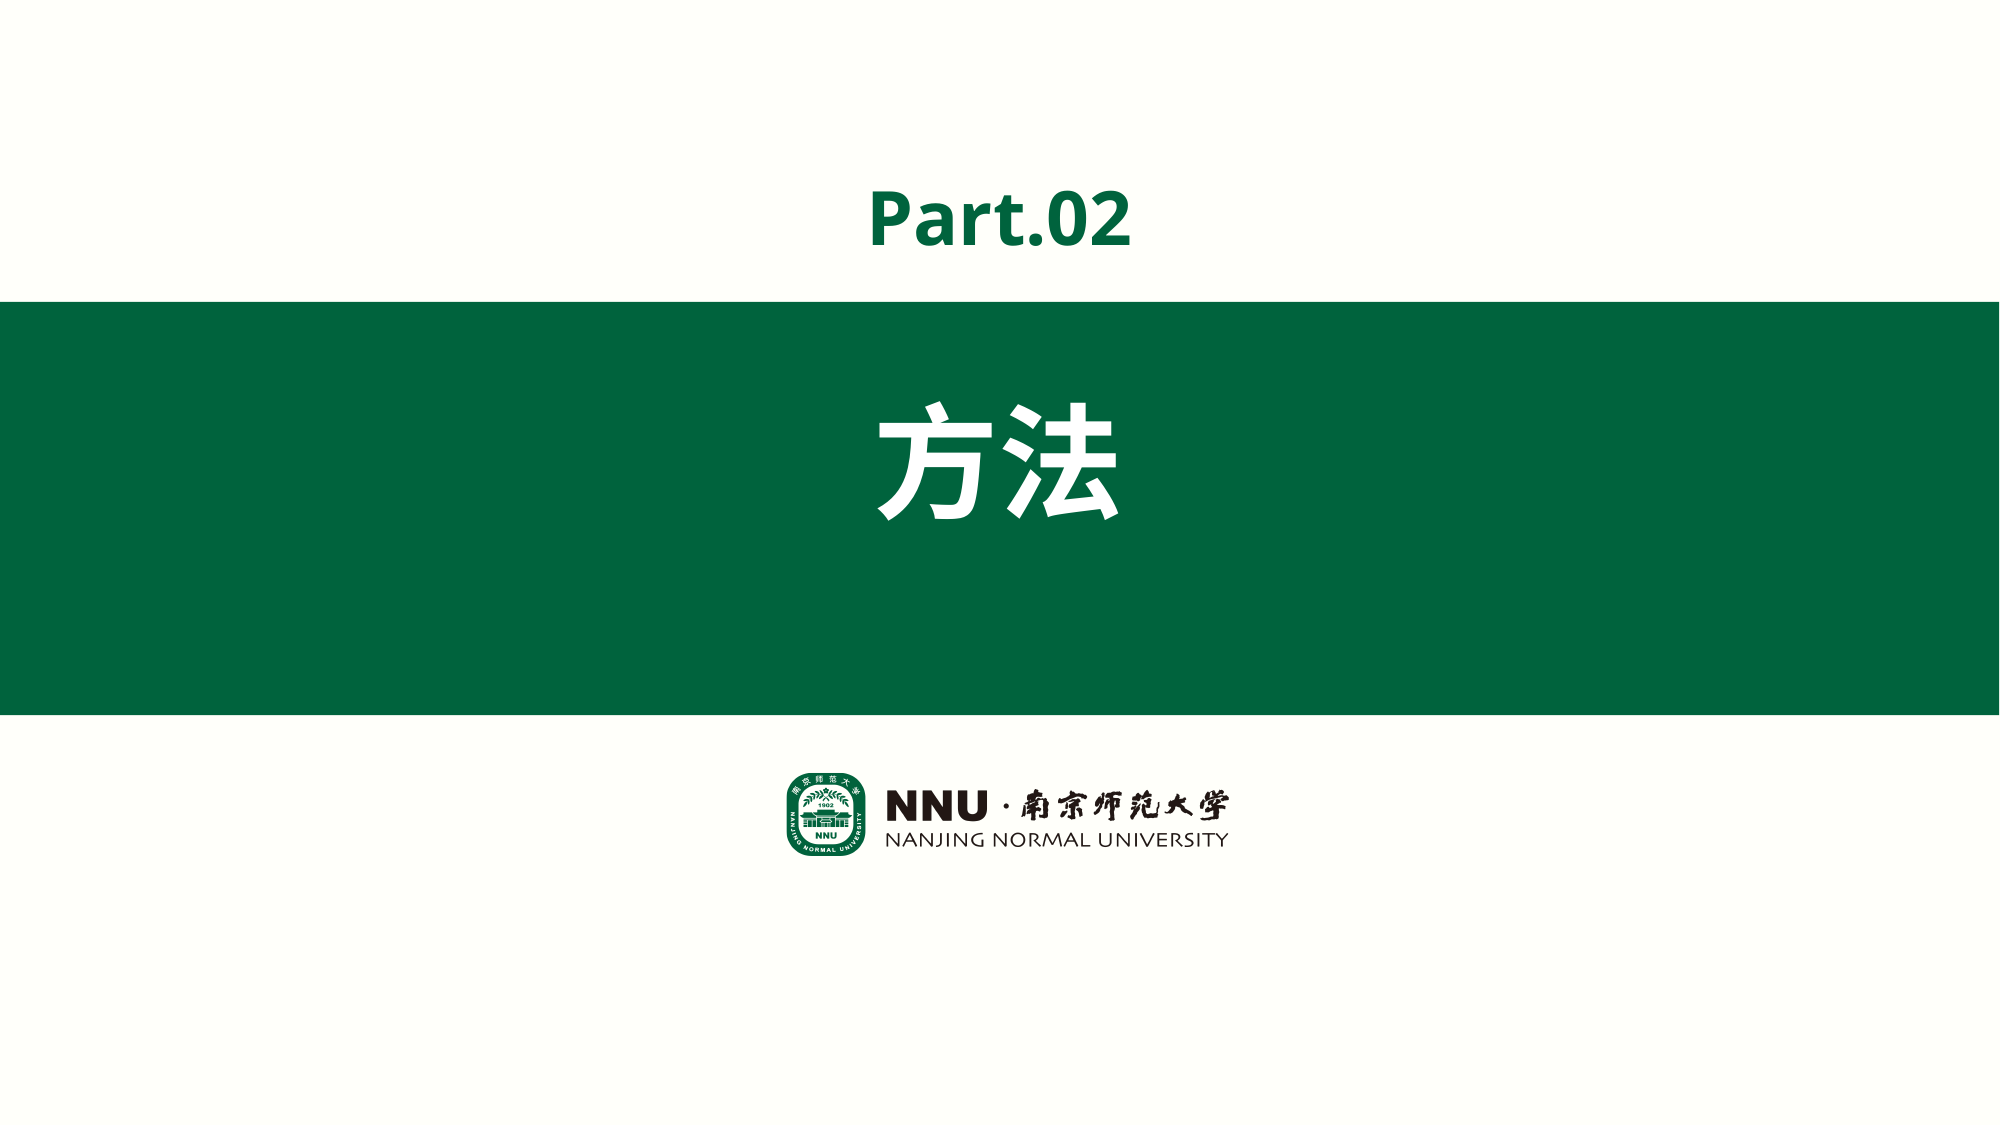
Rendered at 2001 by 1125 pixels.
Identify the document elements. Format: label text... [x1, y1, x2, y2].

text_box 方法 [637, 377, 1360, 542]
text_box Part.02 [754, 162, 1246, 268]
text_box [0, 301, 2000, 716]
picture [754, 763, 1268, 867]
